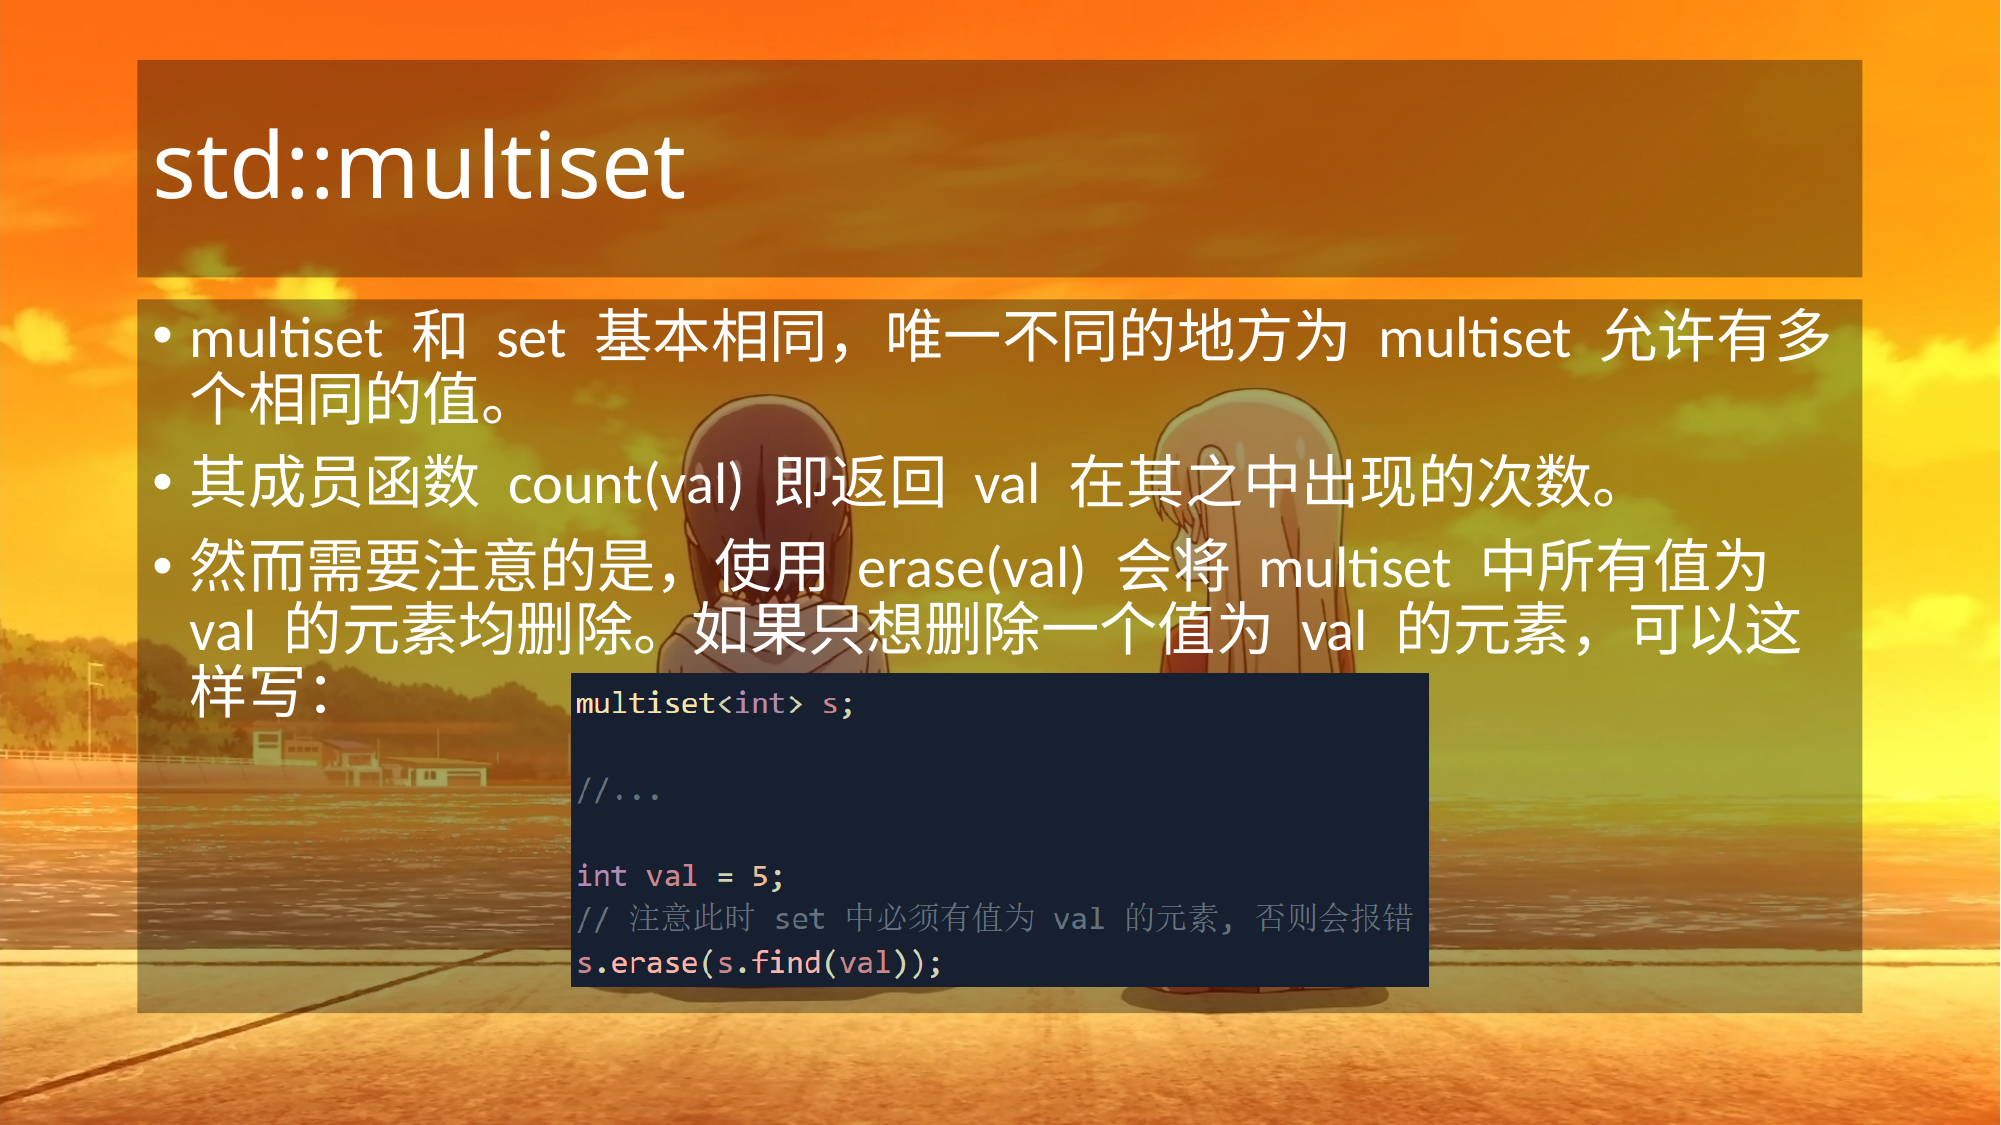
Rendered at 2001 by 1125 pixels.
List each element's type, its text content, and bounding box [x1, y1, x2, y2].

list multiset 和 set 基本相同，唯一不同的地方为 multiset 允许有多个相同的值。 其成员函数 count(val) 即返回 val 在其之中出现的次数。 然而需要注意的是，使用 erase(val) 会将 multiset 中所有值为 val 的元素均删除。如果只想删除一个值为 val 的元素，可以这样写： [137, 299, 1863, 1014]
picture [0, 0, 2001, 1125]
title std::multiset [137, 59, 1863, 278]
